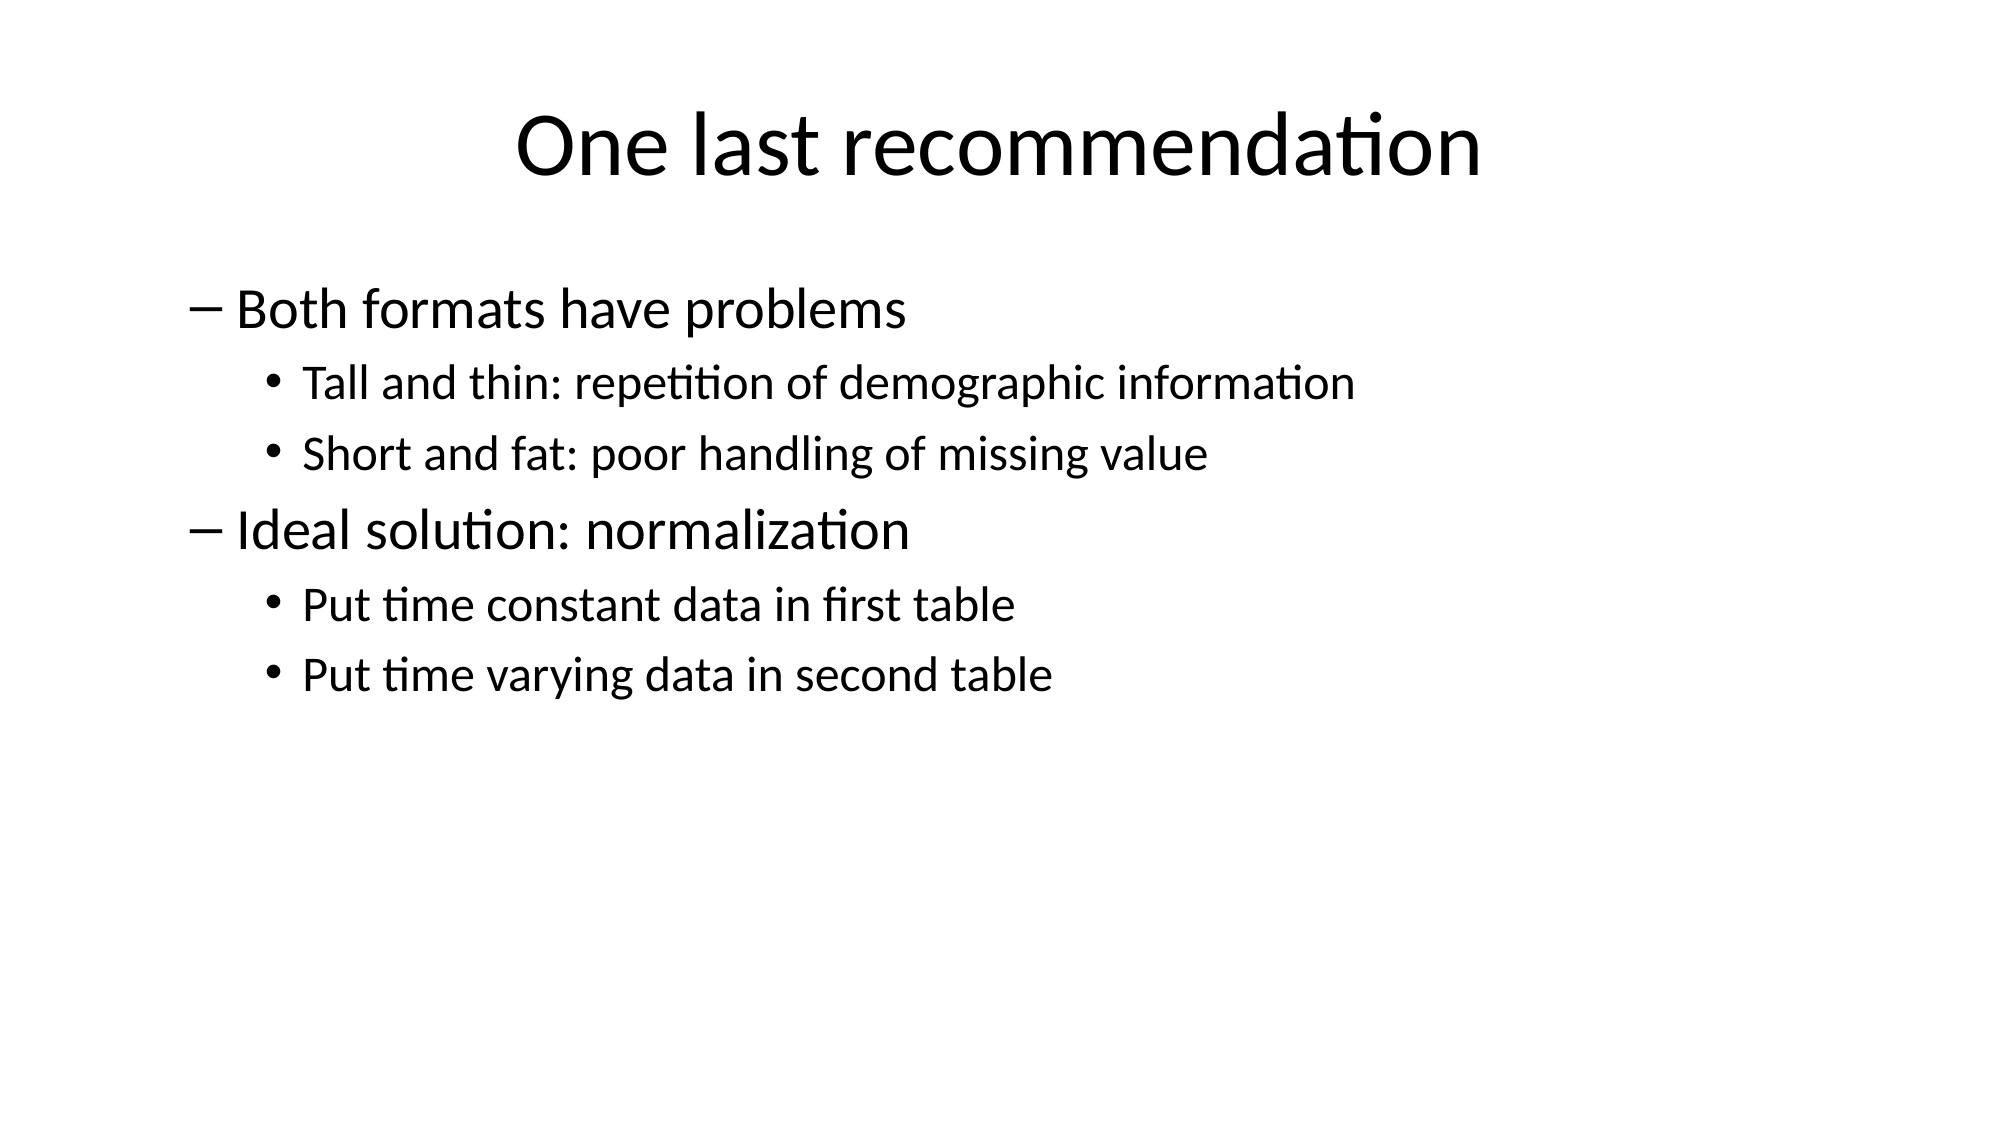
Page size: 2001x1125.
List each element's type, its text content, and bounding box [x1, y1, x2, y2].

list Both formats have problems Tall and thin: repetition of demographic information Short and fat: poor handling of missing value Ideal solution: normalization Put time constant data in first table Put time varying data in second table [99, 262, 1900, 1005]
title One last recommendation [99, 45, 1900, 233]
